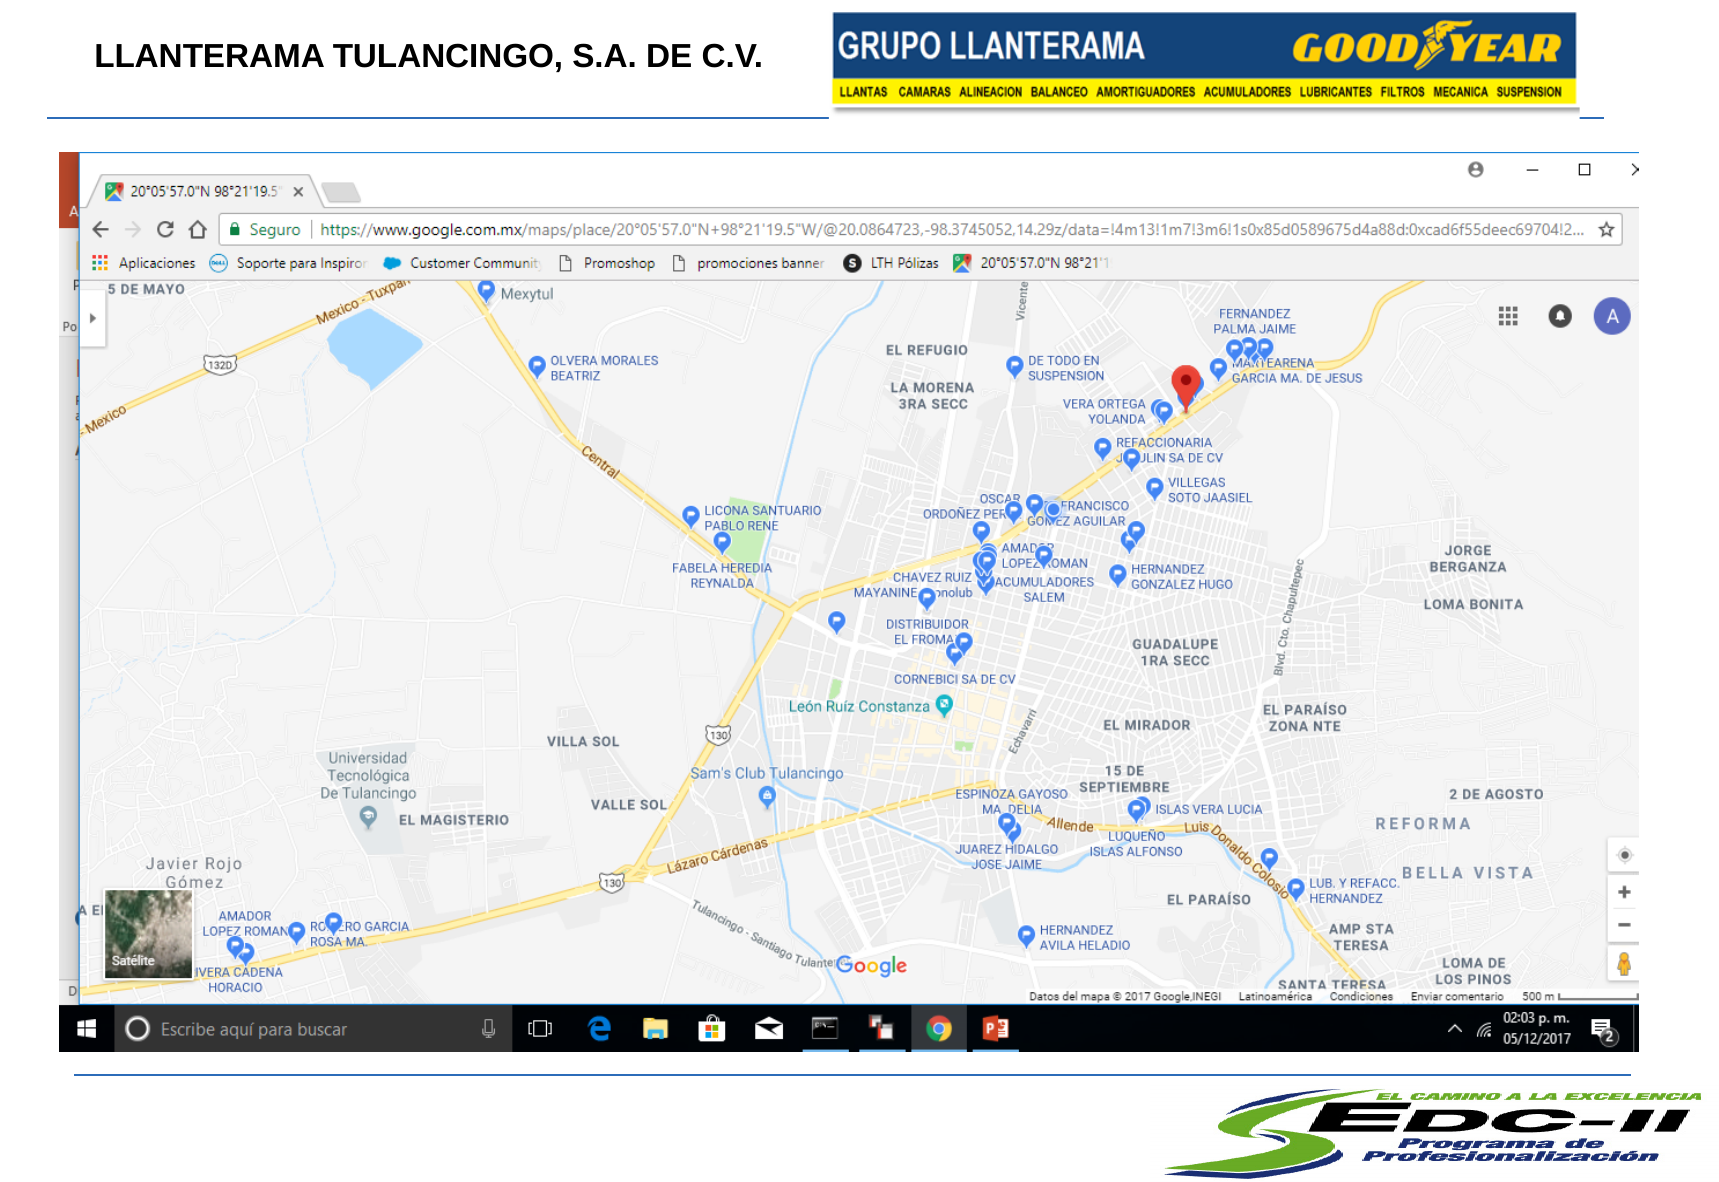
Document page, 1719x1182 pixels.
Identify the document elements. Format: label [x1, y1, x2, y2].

text_box [0, 11, 1581, 119]
picture [1149, 1081, 1719, 1182]
picture [59, 151, 1640, 1052]
